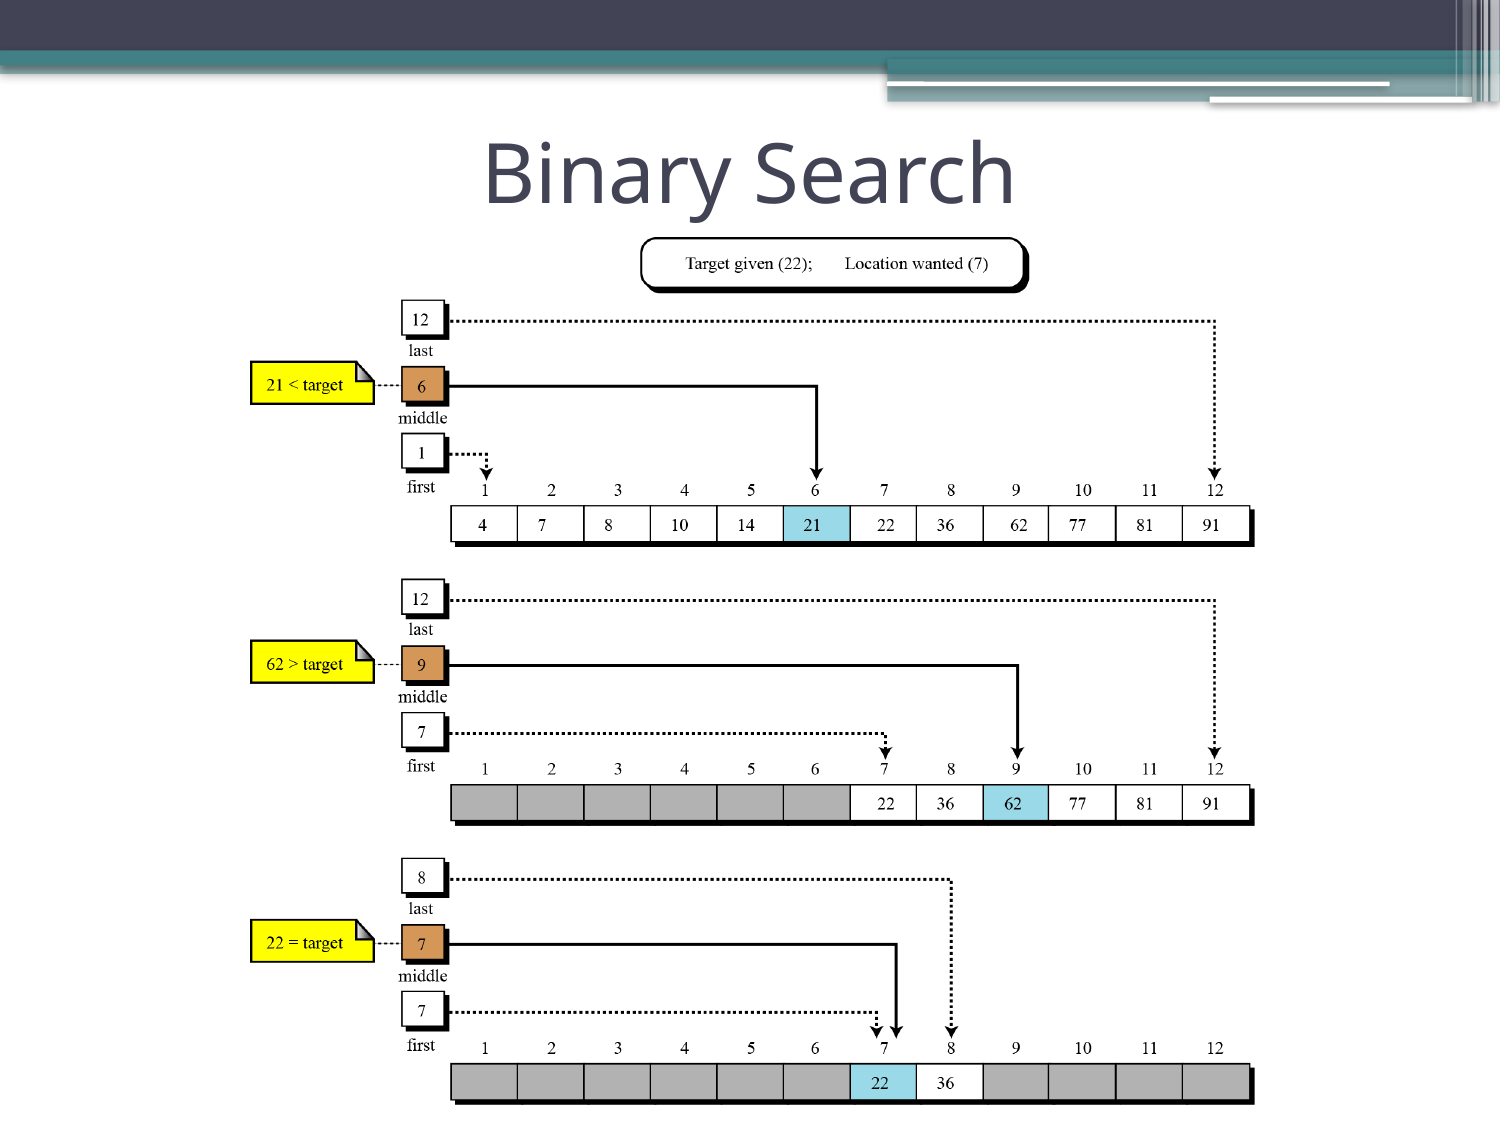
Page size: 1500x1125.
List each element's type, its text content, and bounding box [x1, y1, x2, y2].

title Binary Search [75, 82, 1425, 258]
picture [249, 237, 1256, 1105]
